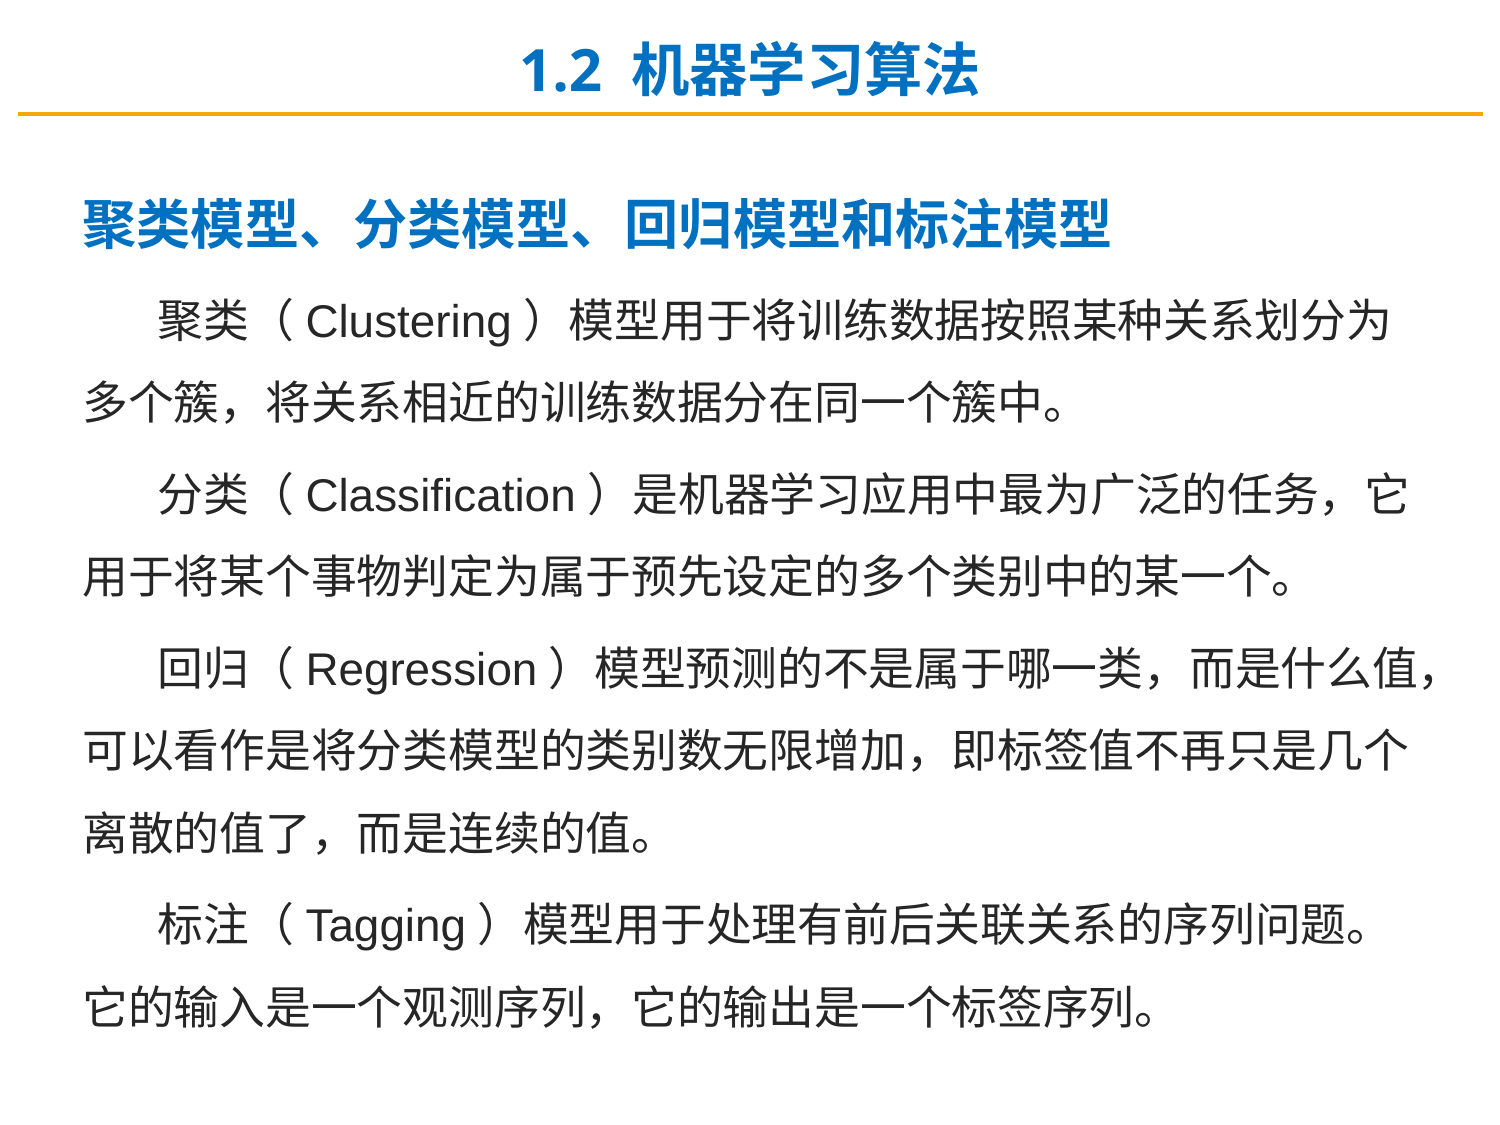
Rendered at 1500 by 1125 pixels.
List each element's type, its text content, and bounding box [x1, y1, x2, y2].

text_box 聚类模型、分类模型、回归模型和标注模型 聚类（Clustering）模型用于将训练数据按照某种关系划分为多个簇，将关系相近的训练数据分在同一个簇中。 分类（Classification）是机器学习应用中最为广泛的任务，它用于将某个事物判定为属于预先设定的多个类别中的某一个。 回归（Regression）模型预测的不是属于哪一类，而是什么值，可以看作是将分类模型的类别数无限增加，即标签值不再只是几个离散的值了，而是连续的值。 标注（Tagging）模型用于处理有前后关联关系的序列问题。它的输入是一个观测序列，它的输出是一个标签序列。 [67, 149, 1434, 1059]
text_box 1.2 机器学习算法 [0, 25, 1500, 111]
